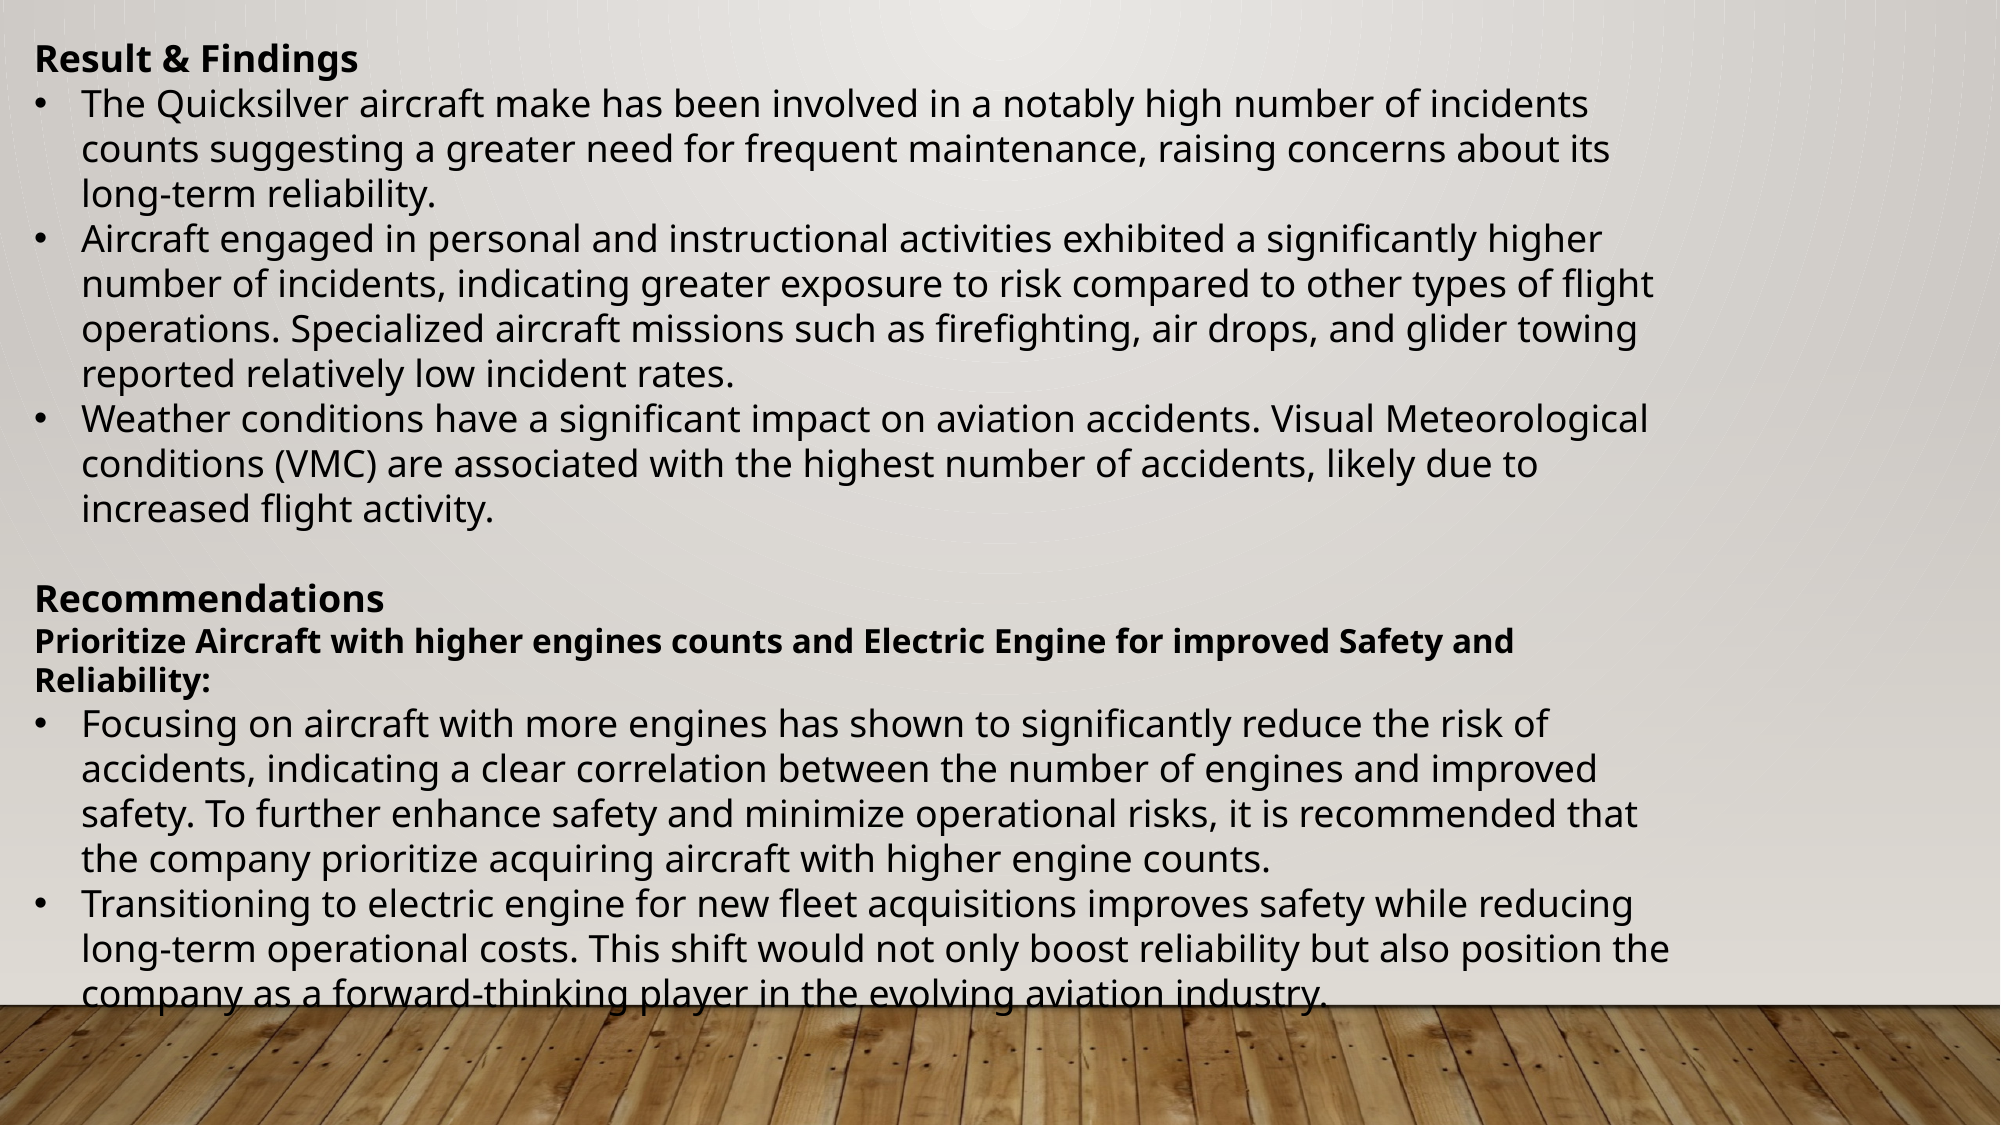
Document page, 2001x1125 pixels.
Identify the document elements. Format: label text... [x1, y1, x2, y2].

picture [0, 1005, 2000, 1125]
text_box Result & Findings The Quicksilver aircraft make has been involved in a notably high number of incidents counts suggesting a greater need for frequent maintenance, raising concerns about its long-term reliability. Aircraft engaged in personal and instructional activities exhibited a significantly higher number of incidents, indicating greater exposure to risk compared to other types of flight operations. Specialized aircraft missions such as firefighting, air drops, and glider towing reported relatively low incident rates. Weather conditions have a significant impact on aviation accidents. Visual Meteorological conditions (VMC) are associated with the highest number of accidents, likely due to increased flight activity. Recommendations Prioritize Aircraft with higher engines counts and Electric Engine for improved Safety and Reliability: Focusing on aircraft with more engines has shown to significantly reduce the risk of accidents, indicating a clear correlation between the number of engines and improved safety. To further enhance safety and minimize operational risks, it is recommended that the company prioritize acquiring aircraft with higher engine counts. Transitioning to electric engine for new fleet acquisitions improves safety while reducing long-term operational costs. This shift would not only boost reliability but also position the company as a forward-thinking player in the evolving aviation industry. [19, 27, 1717, 1112]
